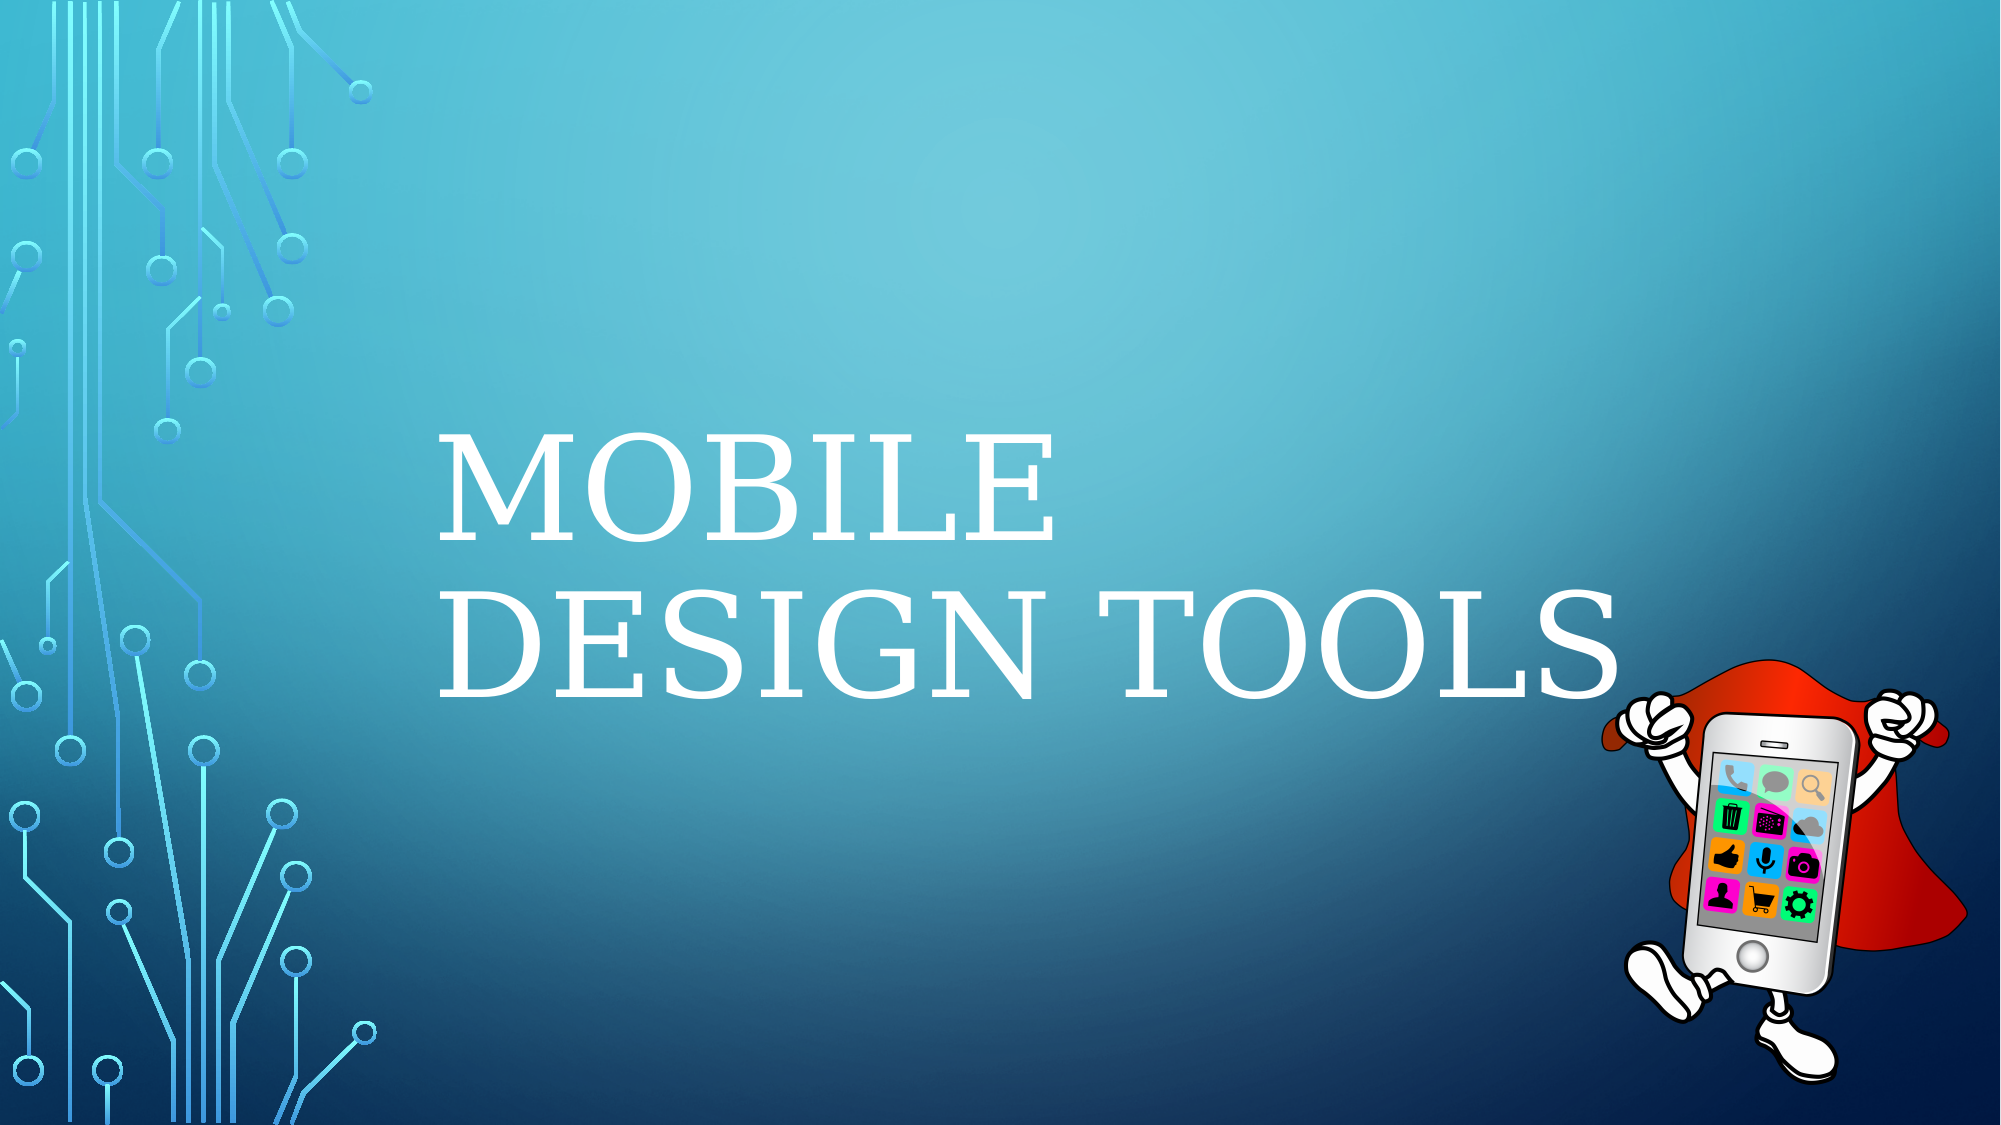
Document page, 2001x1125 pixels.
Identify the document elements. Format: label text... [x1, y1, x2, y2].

picture [1601, 659, 1968, 1085]
title Mobile design tools [417, 310, 1693, 736]
